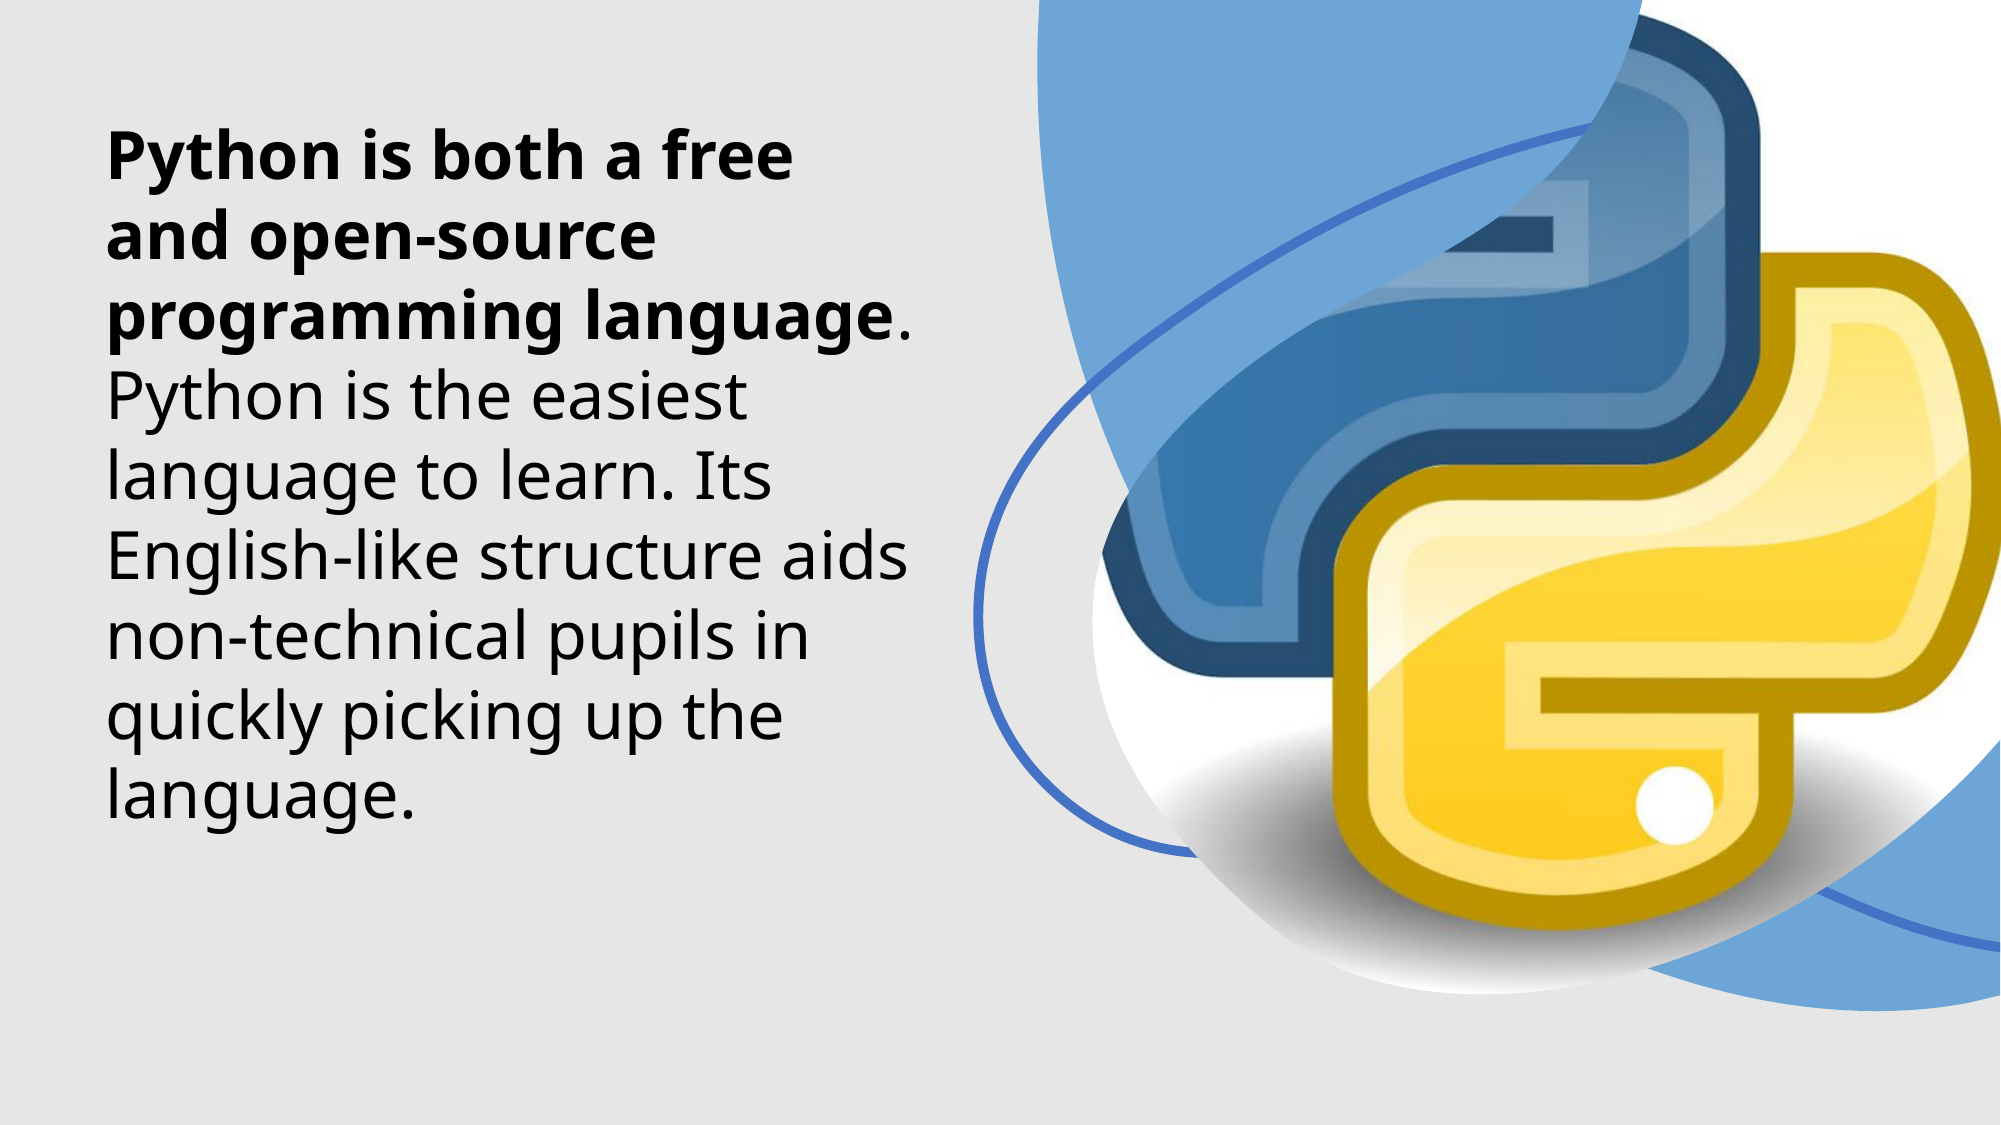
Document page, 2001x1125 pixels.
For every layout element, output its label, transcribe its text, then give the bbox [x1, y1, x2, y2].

text_box Python is both a free and open-source programming language. Python is the easiest language to learn. Its English-like structure aids non-technical pupils in quickly picking up the language. [90, 105, 947, 840]
picture [1092, 0, 2001, 995]
